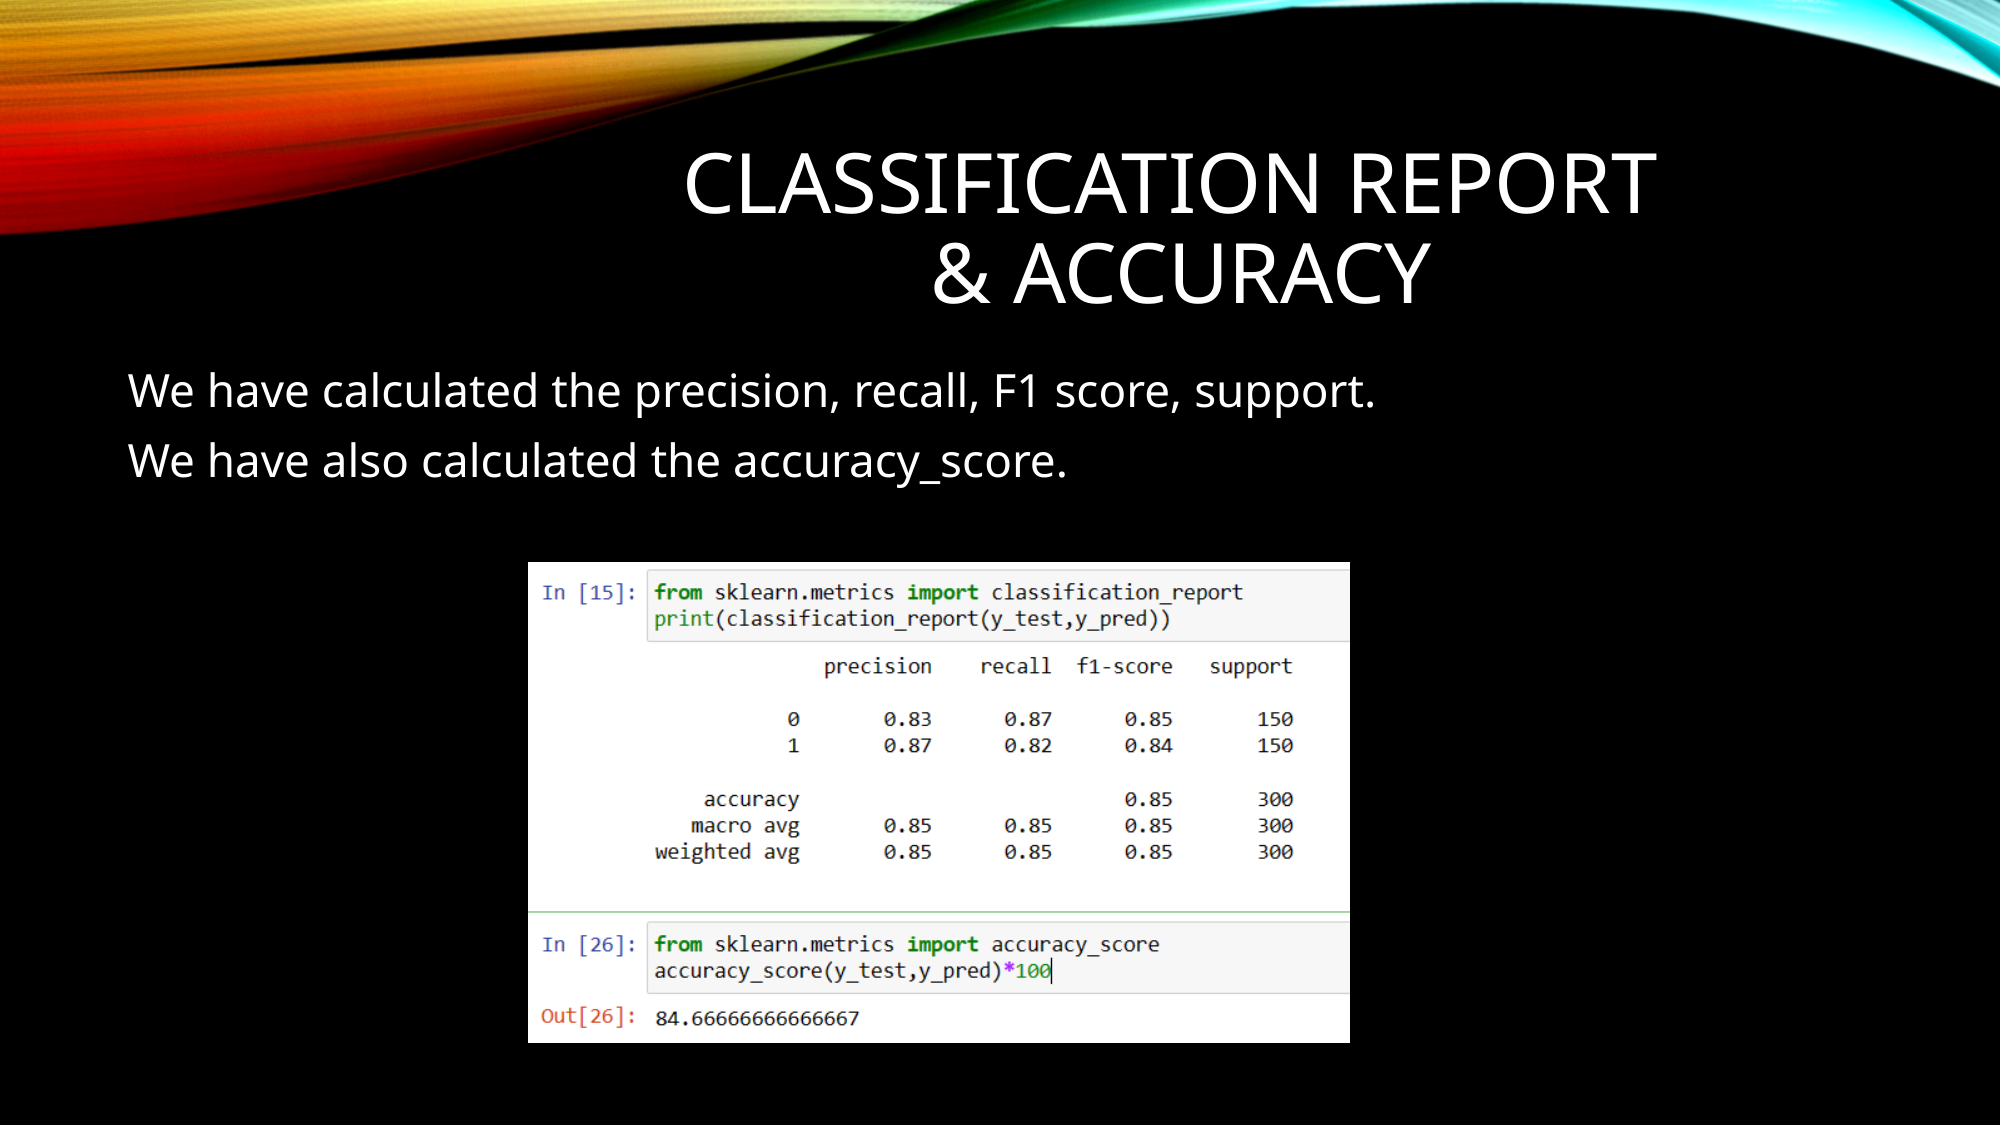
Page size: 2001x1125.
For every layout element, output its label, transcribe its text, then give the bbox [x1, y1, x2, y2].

picture [527, 562, 1350, 1043]
title Classification report & accuracy [474, 125, 1888, 338]
list We have calculated the precision, recall, F1 score, support. We have also calculated the accuracy_score. [112, 360, 1888, 516]
picture [0, 0, 2000, 237]
